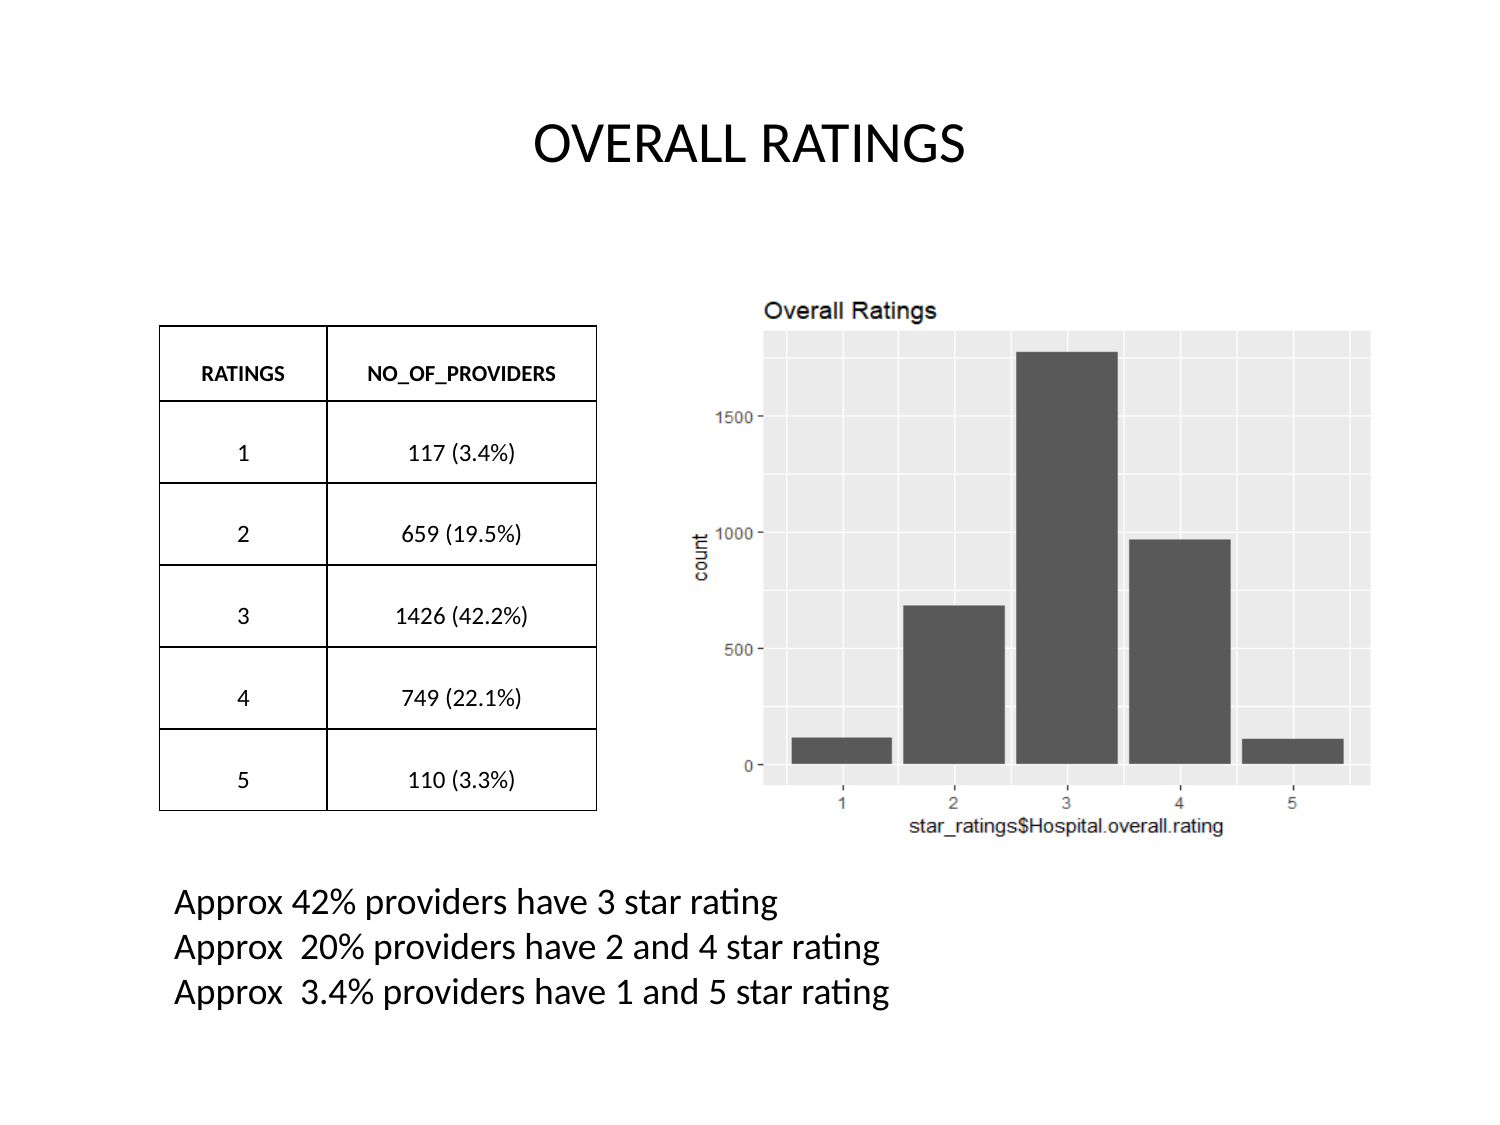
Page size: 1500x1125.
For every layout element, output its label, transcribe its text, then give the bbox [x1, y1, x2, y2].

table_cell 5 [160, 730, 326, 810]
text_box Approx 42% providers have 3 star rating Approx 20% providers have 2 and 4 star rating Approx 3.4% providers have 1 and 5 star rating [159, 869, 910, 1020]
table_cell 659 (19.5%) [328, 484, 596, 564]
table_cell 4 [160, 648, 326, 728]
table_cell 117 (3.4%) [328, 402, 596, 482]
table_cell 749 (22.1%) [328, 648, 596, 728]
table_header RATINGS [160, 327, 326, 400]
table_cell 110 (3.3%) [328, 730, 596, 810]
table_cell 3 [160, 566, 326, 646]
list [678, 290, 1382, 847]
table_cell 1 [160, 402, 326, 482]
title OVERALL RATINGS [75, 45, 1425, 233]
table_header NO_OF_PROVIDERS [328, 327, 596, 400]
table_cell 2 [160, 484, 326, 564]
table_cell 1426 (42.2%) [328, 566, 596, 646]
